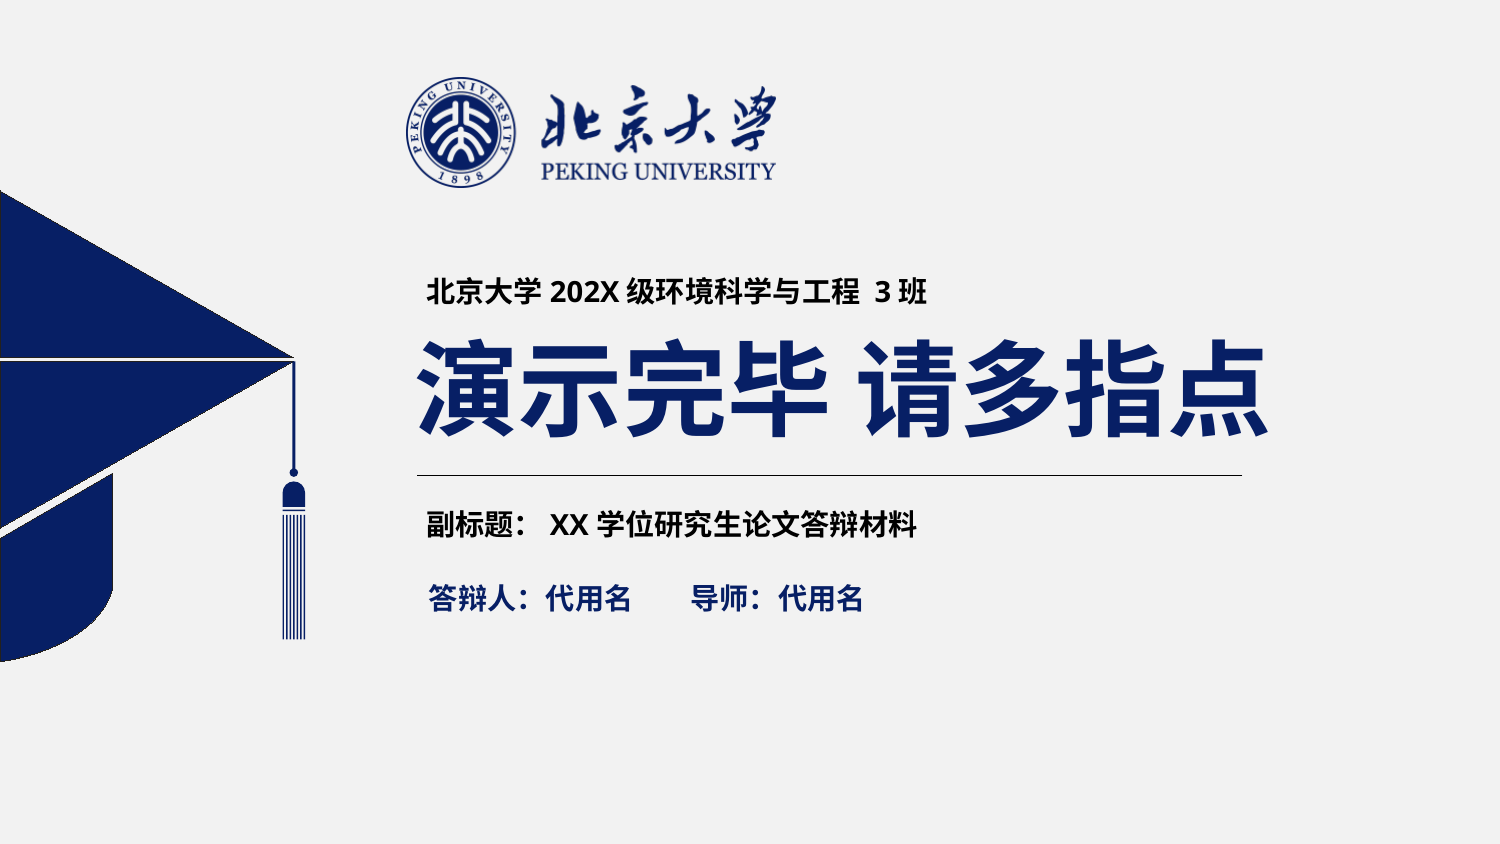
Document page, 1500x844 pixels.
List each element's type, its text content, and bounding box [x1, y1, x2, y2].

text_box [0, 361, 292, 529]
text_box 导师：代用名 [679, 574, 878, 621]
text_box [0, 473, 113, 662]
text_box 副标题：XX学位研究生论文答辩材料 [414, 483, 977, 548]
picture [406, 77, 776, 188]
text_box [0, 190, 294, 358]
text_box [289, 361, 299, 477]
text_box 答辩人：代用名 [417, 574, 646, 621]
text_box 演示完毕 请多指点 [403, 318, 1362, 455]
text_box 北京大学202X级环境科学与工程 3班 [414, 267, 977, 314]
text_box [282, 481, 306, 507]
